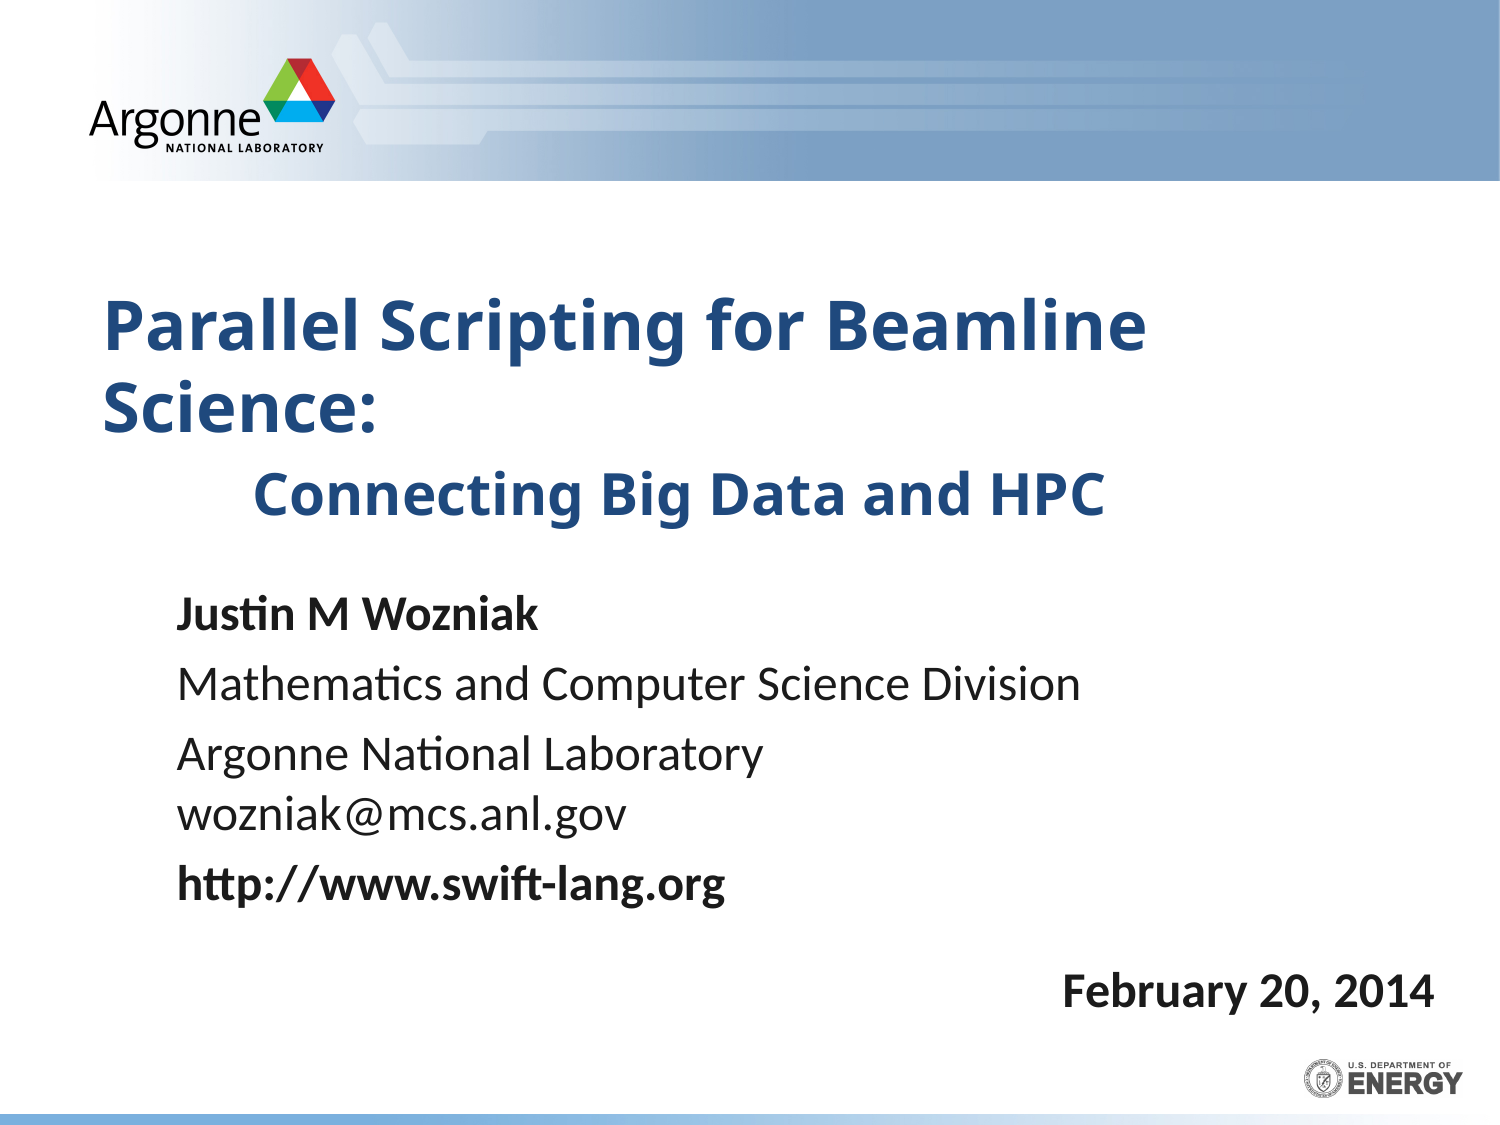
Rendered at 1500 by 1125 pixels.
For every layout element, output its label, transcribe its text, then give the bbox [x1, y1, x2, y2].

title Parallel Scripting for Beamline Science: Connecting Big Data and HPC [87, 273, 1425, 450]
text_box February 20, 2014 [399, 950, 1450, 1088]
subtitle Justin M Wozniak Mathematics and Computer Science Division Argonne National Laboratory wozniak@mcs.anl.gov http://www.swift-lang.org [161, 512, 1212, 801]
picture [0, 1114, 1500, 1125]
picture [0, 0, 1500, 182]
